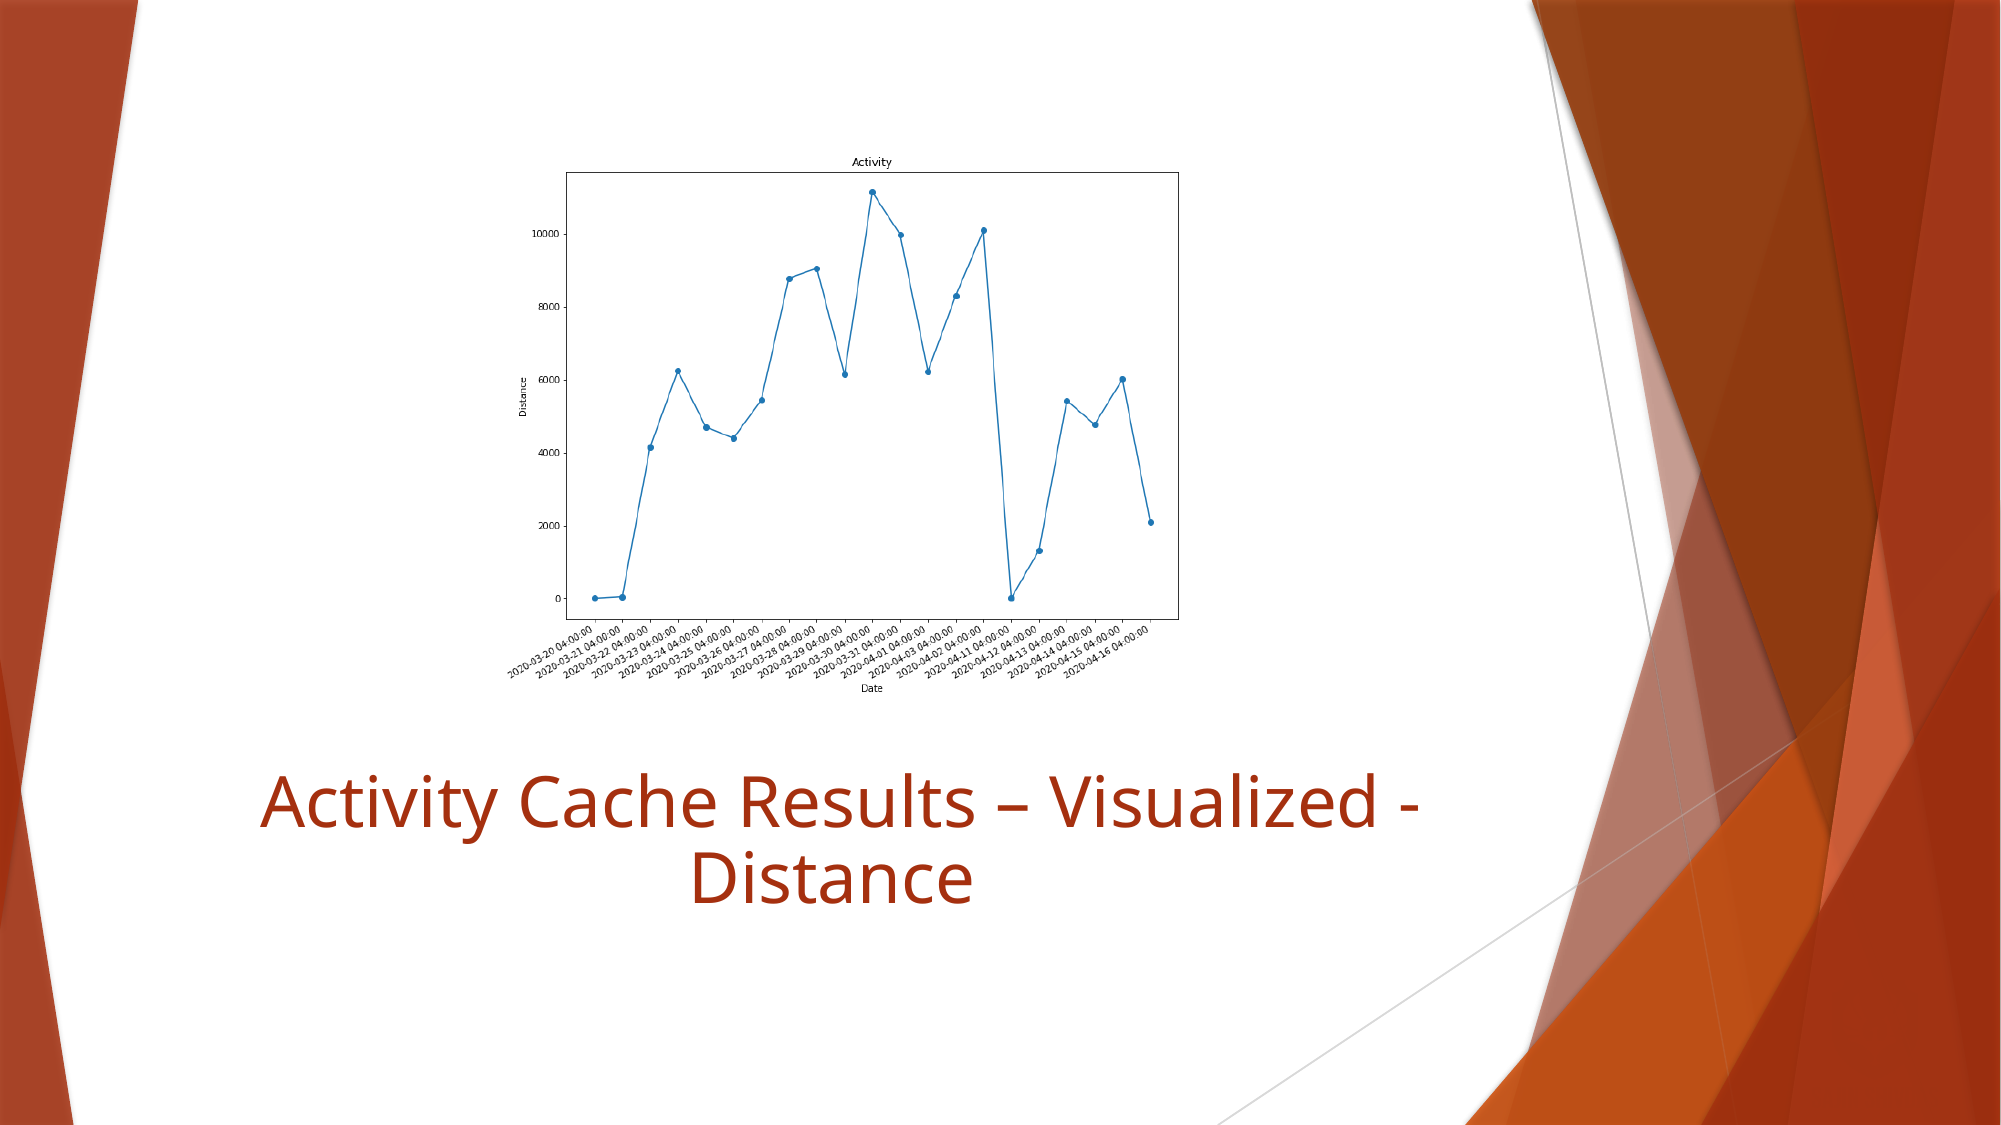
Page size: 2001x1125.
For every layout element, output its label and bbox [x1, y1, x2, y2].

text_box [0, 0, 2000, 1125]
picture [500, 152, 1183, 695]
